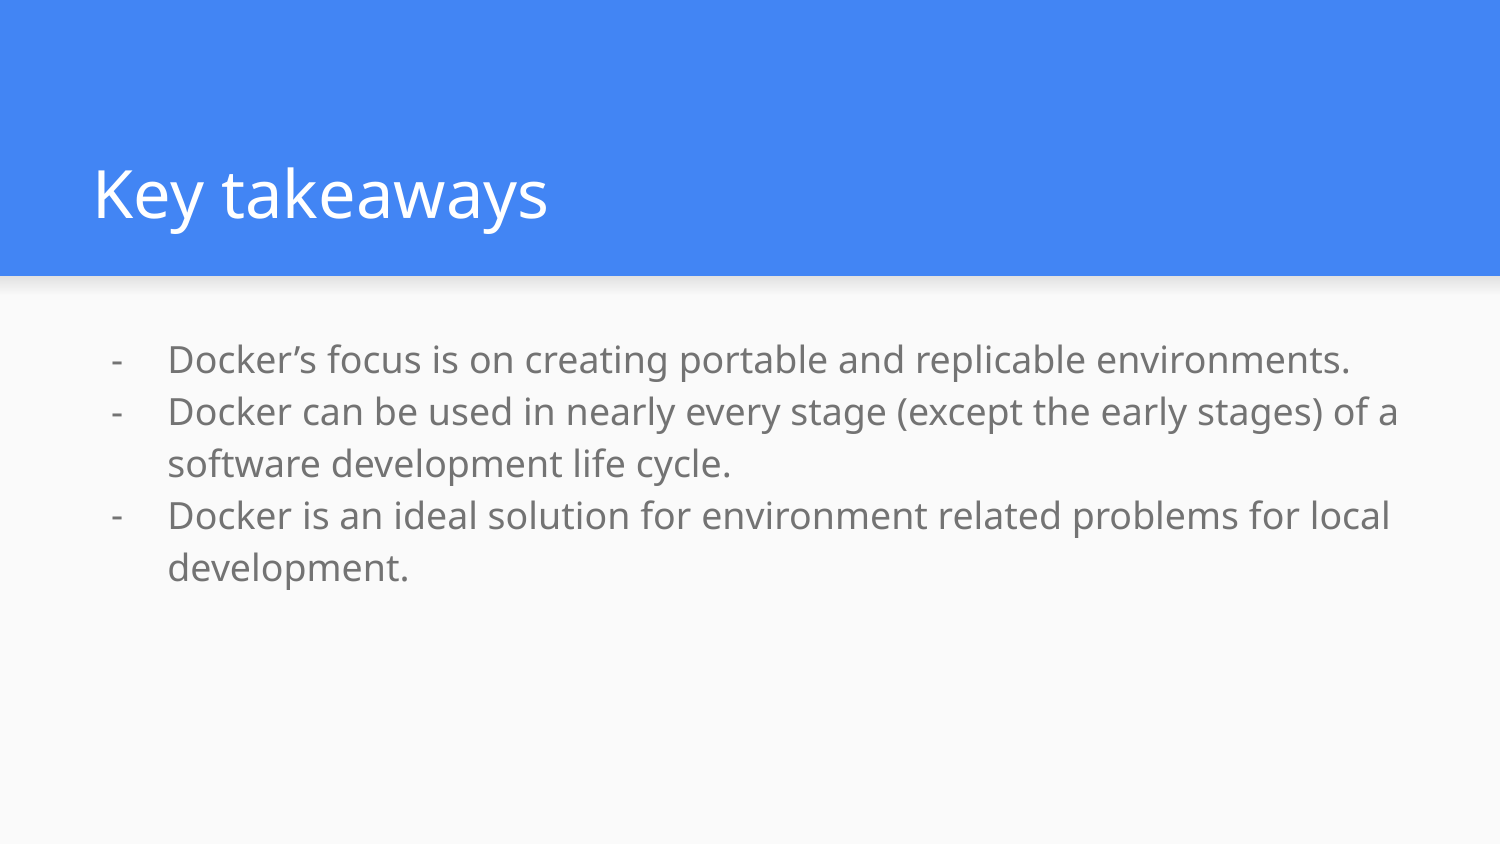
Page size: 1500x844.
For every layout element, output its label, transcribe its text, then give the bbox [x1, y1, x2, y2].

list Docker’s focus is on creating portable and replicable environments. Docker can be used in nearly every stage (except the early stages) of a software development life cycle. Docker is an ideal solution for environment related problems for local development. [77, 314, 1427, 760]
title Key takeaways [77, 121, 1427, 248]
